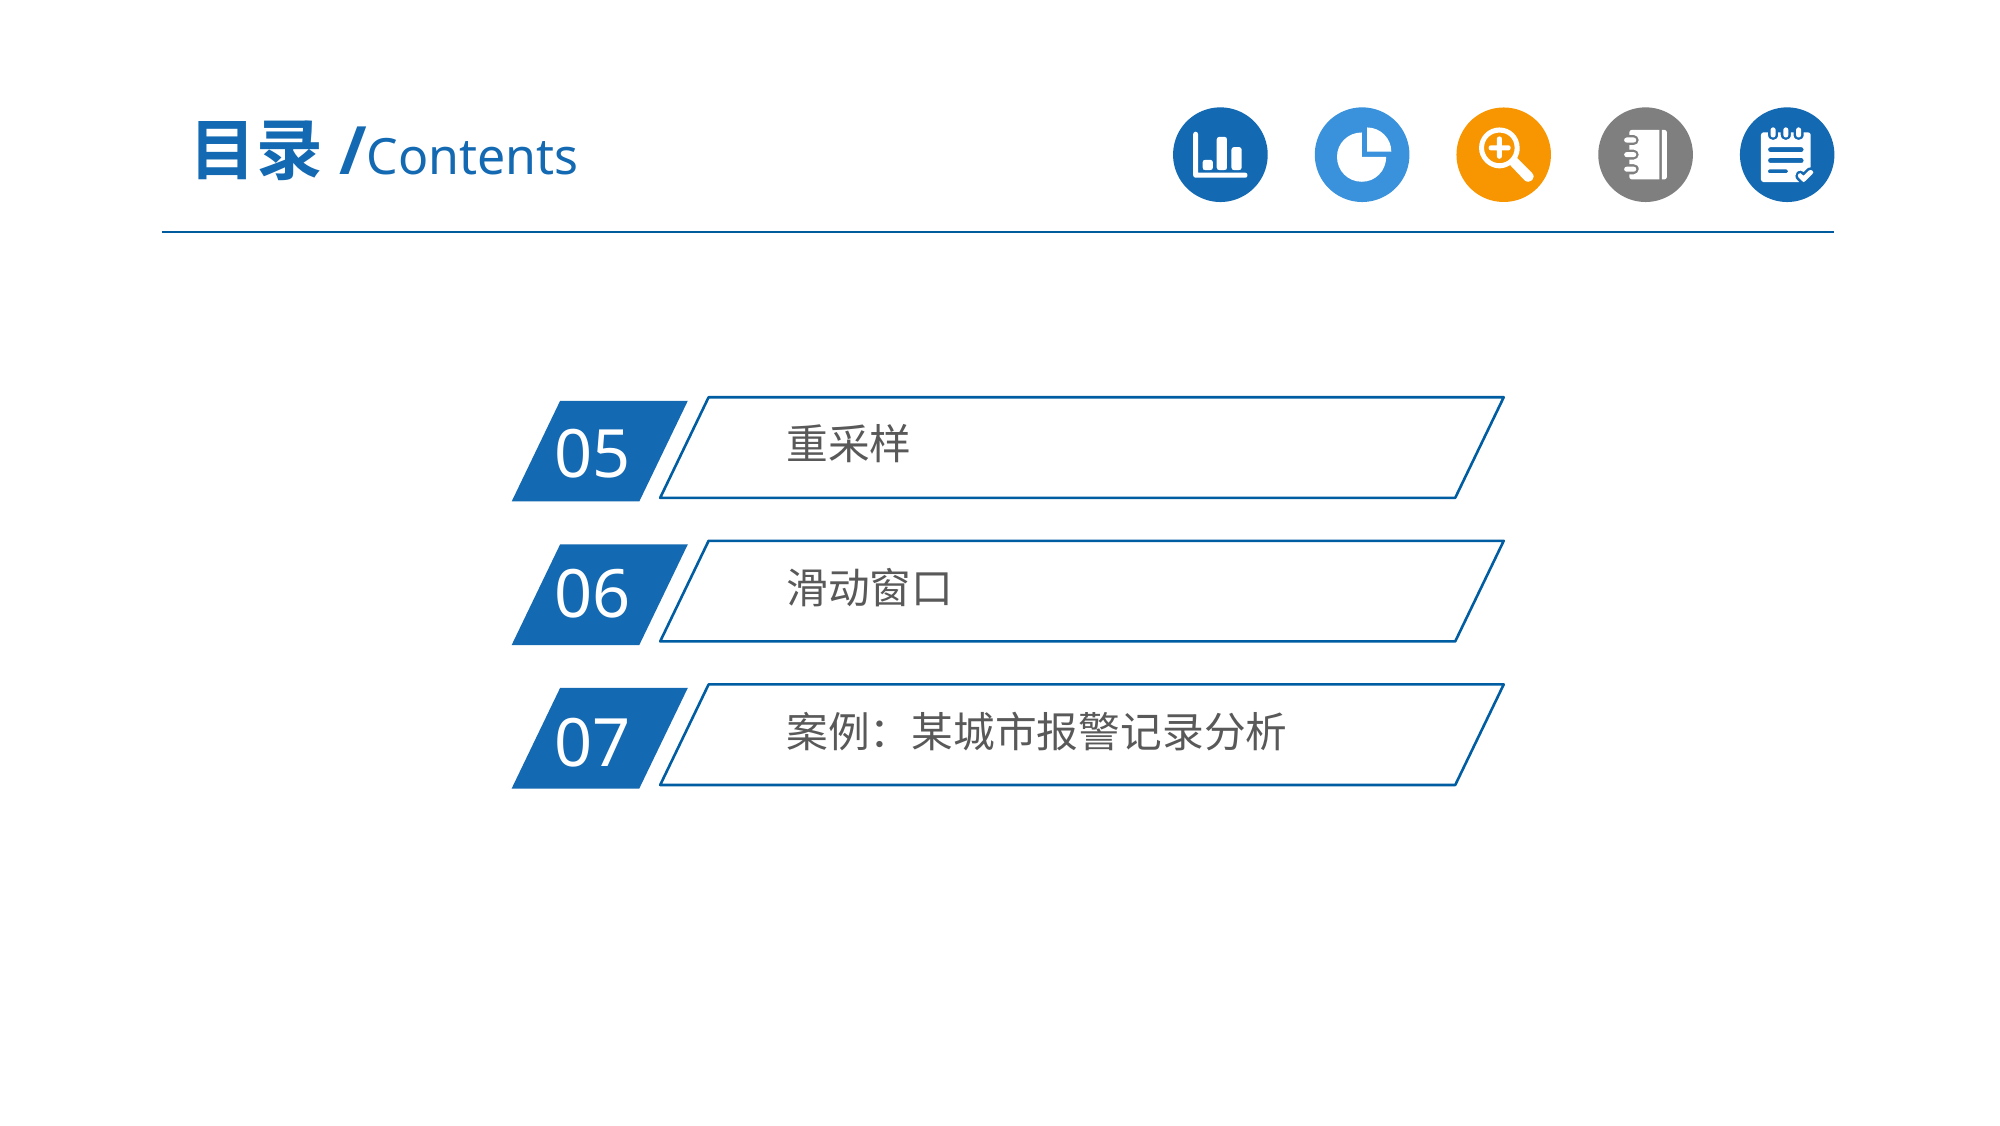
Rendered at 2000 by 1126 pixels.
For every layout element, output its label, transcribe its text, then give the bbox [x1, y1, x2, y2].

text_box 目录/Contents [137, 93, 631, 203]
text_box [511, 396, 1504, 502]
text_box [511, 540, 1504, 646]
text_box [511, 684, 1504, 790]
